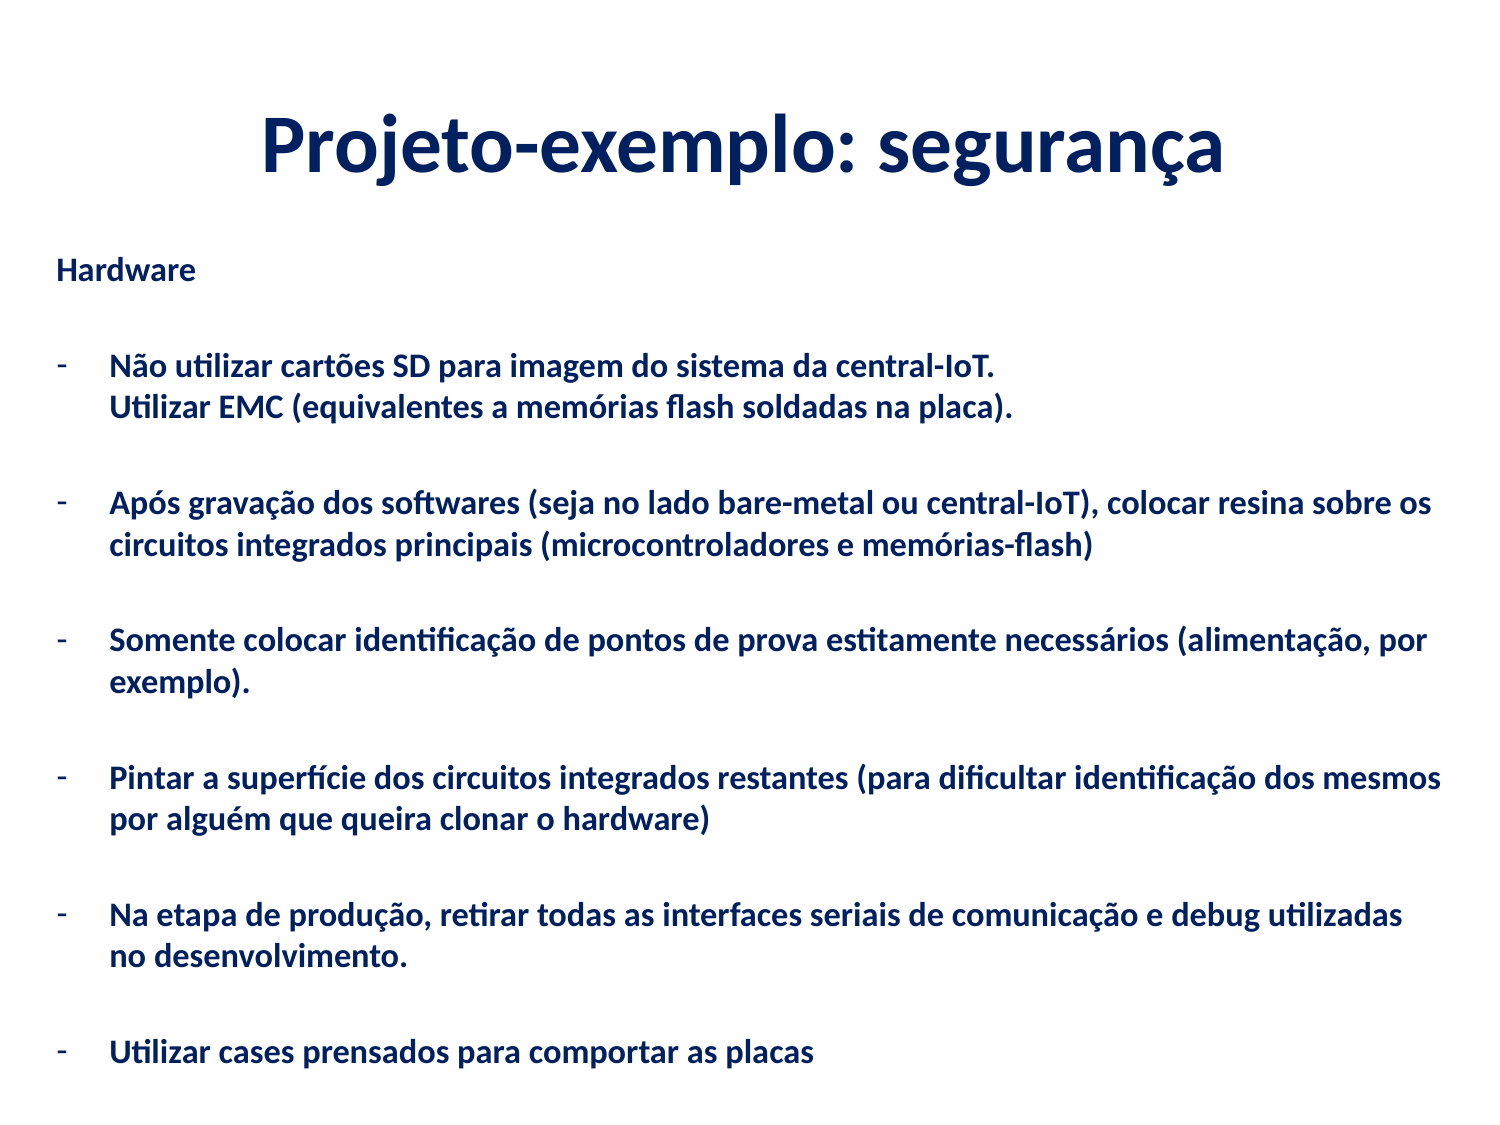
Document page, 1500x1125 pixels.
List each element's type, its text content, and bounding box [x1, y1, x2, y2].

title Projeto-exemplo: segurança [17, 45, 1471, 233]
list Hardware Não utilizar cartões SD para imagem do sistema da central-IoT. Utilizar EMC (equivalentes a memórias flash soldadas na placa). Após gravação dos softwares (seja no lado bare-metal ou central-IoT), colocar resina sobre os circuitos integrados principais (microcontroladores e memórias-flash) Somente colocar identificação de pontos de prova estitamente necessários (alimentação, por exemplo). Pintar a superfície dos circuitos integrados restantes (para dificultar identificação dos mesmos por alguém que queira clonar o hardware) Na etapa de produção, retirar todas as interfaces seriais de comunicação e debug utilizadas no desenvolvimento. Utilizar cases prensados para comportar as placas [41, 239, 1459, 1084]
